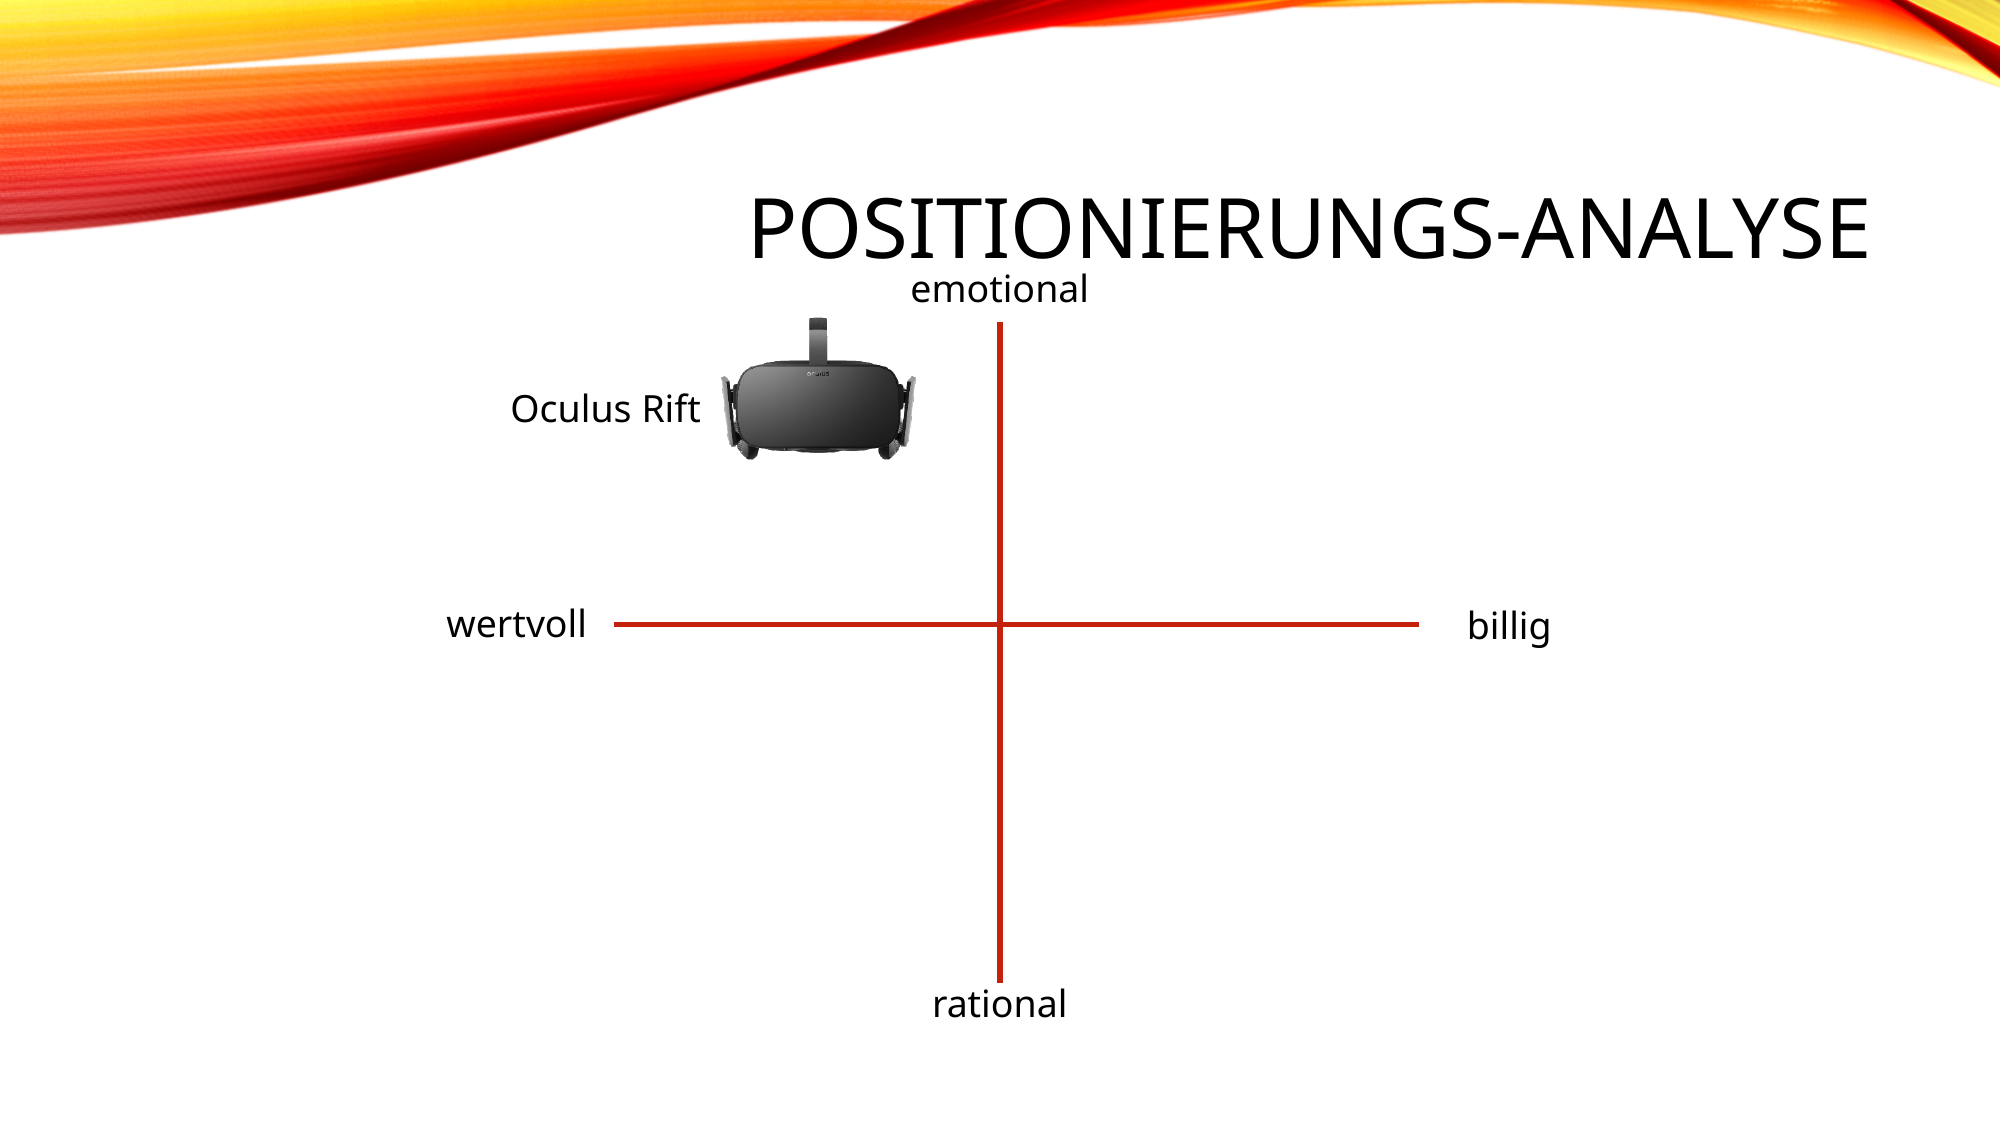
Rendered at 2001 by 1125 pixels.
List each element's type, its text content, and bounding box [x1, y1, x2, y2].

text_box Oculus Rift [495, 378, 673, 438]
picture [0, 0, 2000, 237]
text_box billig [1452, 594, 1567, 655]
text_box wertvoll [431, 592, 602, 652]
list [673, 309, 964, 473]
text_box emotional [895, 257, 1105, 318]
title Positionierungs-Analyse [474, 125, 1888, 338]
text_box rational [917, 972, 1083, 1032]
